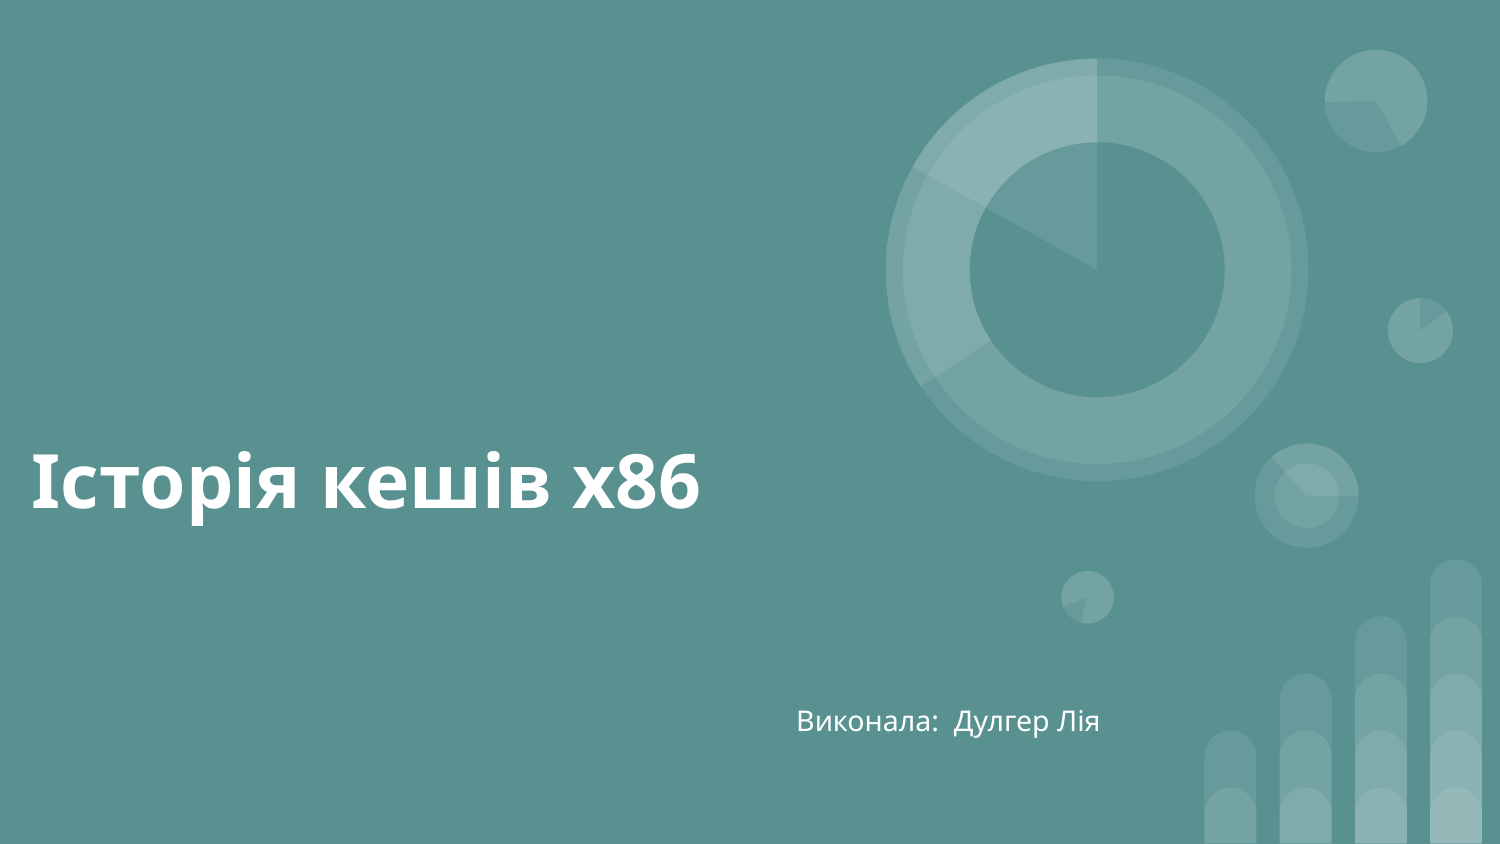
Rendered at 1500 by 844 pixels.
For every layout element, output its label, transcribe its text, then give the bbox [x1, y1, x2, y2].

title Історія кешів х86 [16, 357, 1123, 603]
subtitle Виконала: Дулгер Лія [781, 685, 1172, 756]
